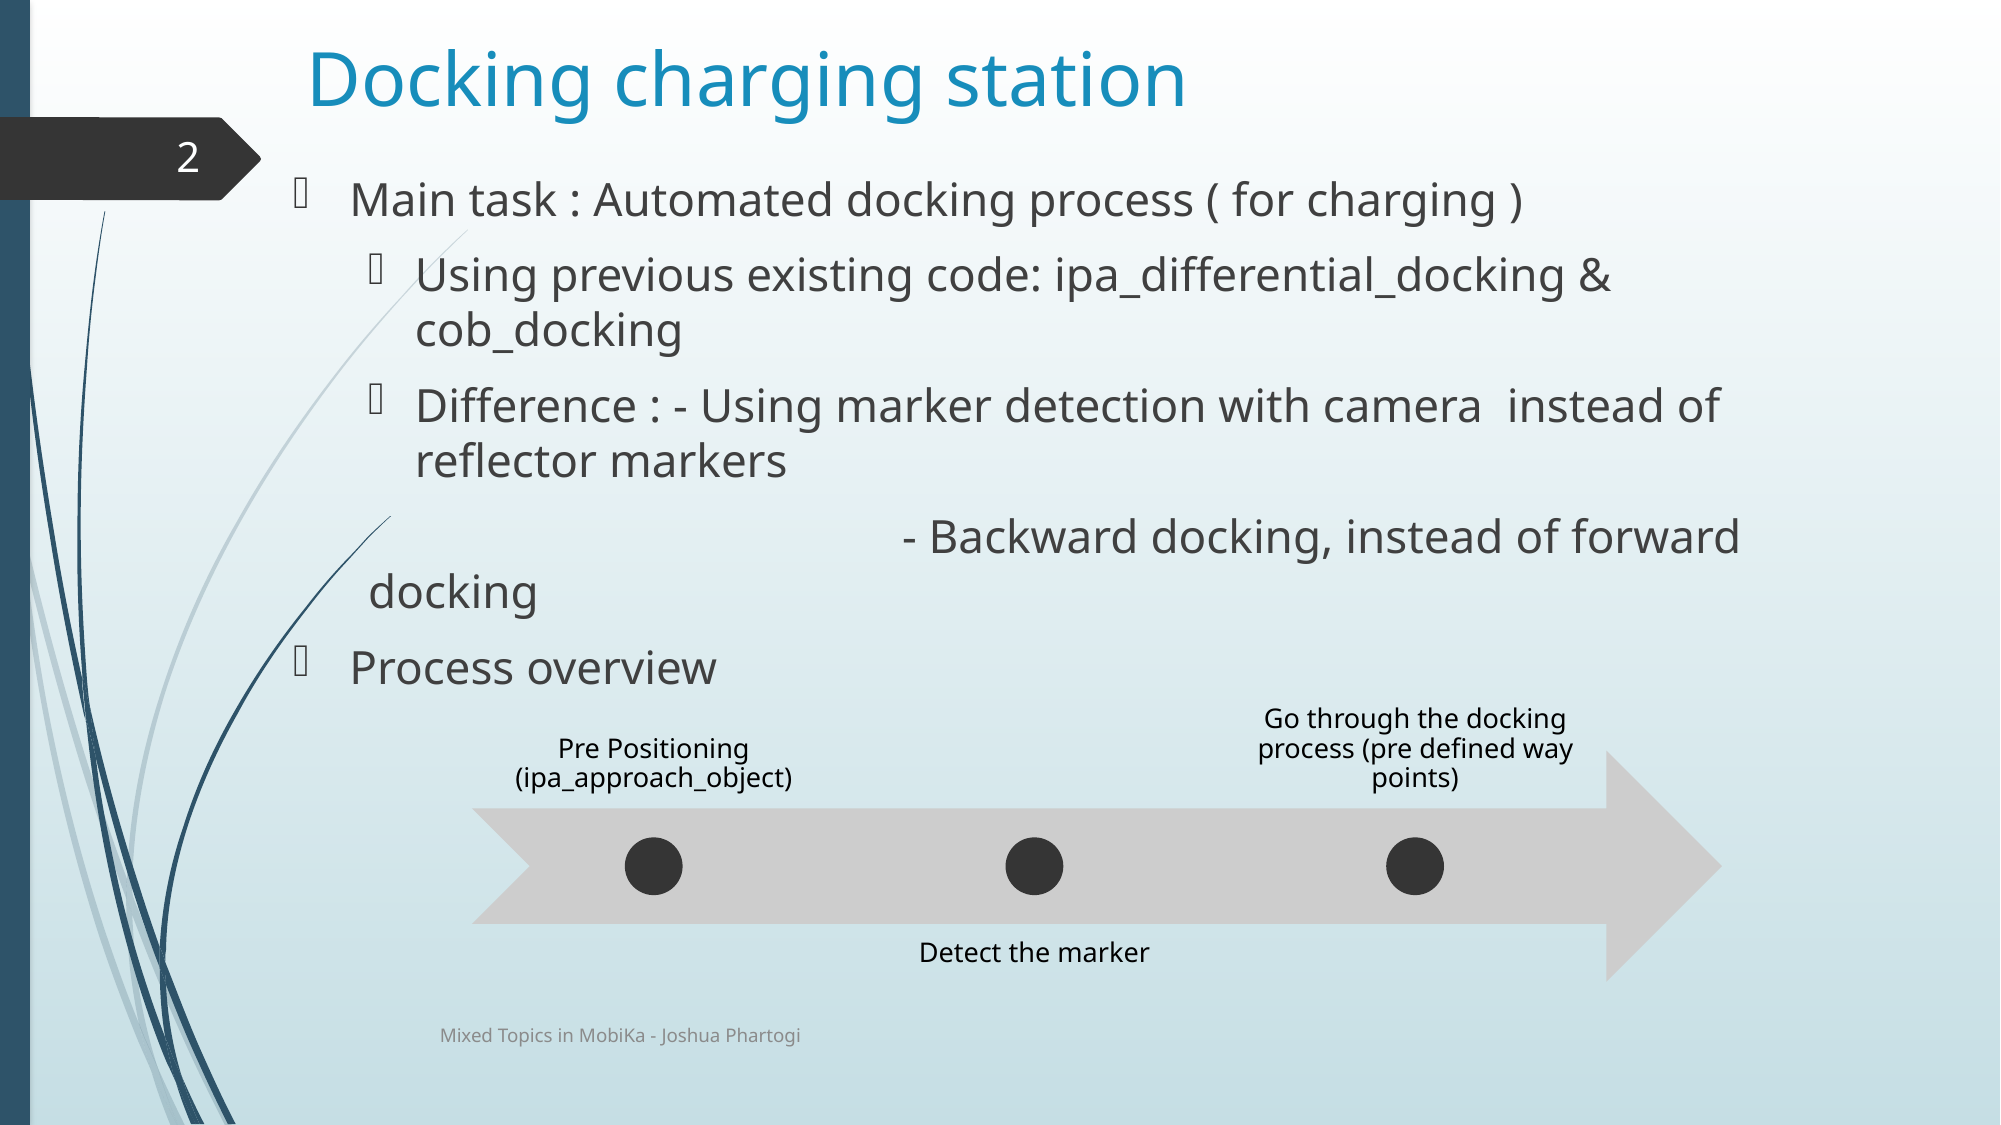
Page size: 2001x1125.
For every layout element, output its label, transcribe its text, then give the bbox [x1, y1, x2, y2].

footer Mixed Topics in MobiKa - Joshua Phartogi [424, 1006, 466, 1067]
slide_number 2 [87, 129, 216, 190]
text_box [471, 576, 1723, 1125]
list Main task : Automated docking process ( for charging ) Using previous existing code: ipa_differential_docking & cob_docking Difference : - Using marker detection with camera instead of reflector markers - Backward docking, instead of forward docking Process overview [278, 162, 1869, 820]
title Docking charging station [291, 24, 1754, 162]
